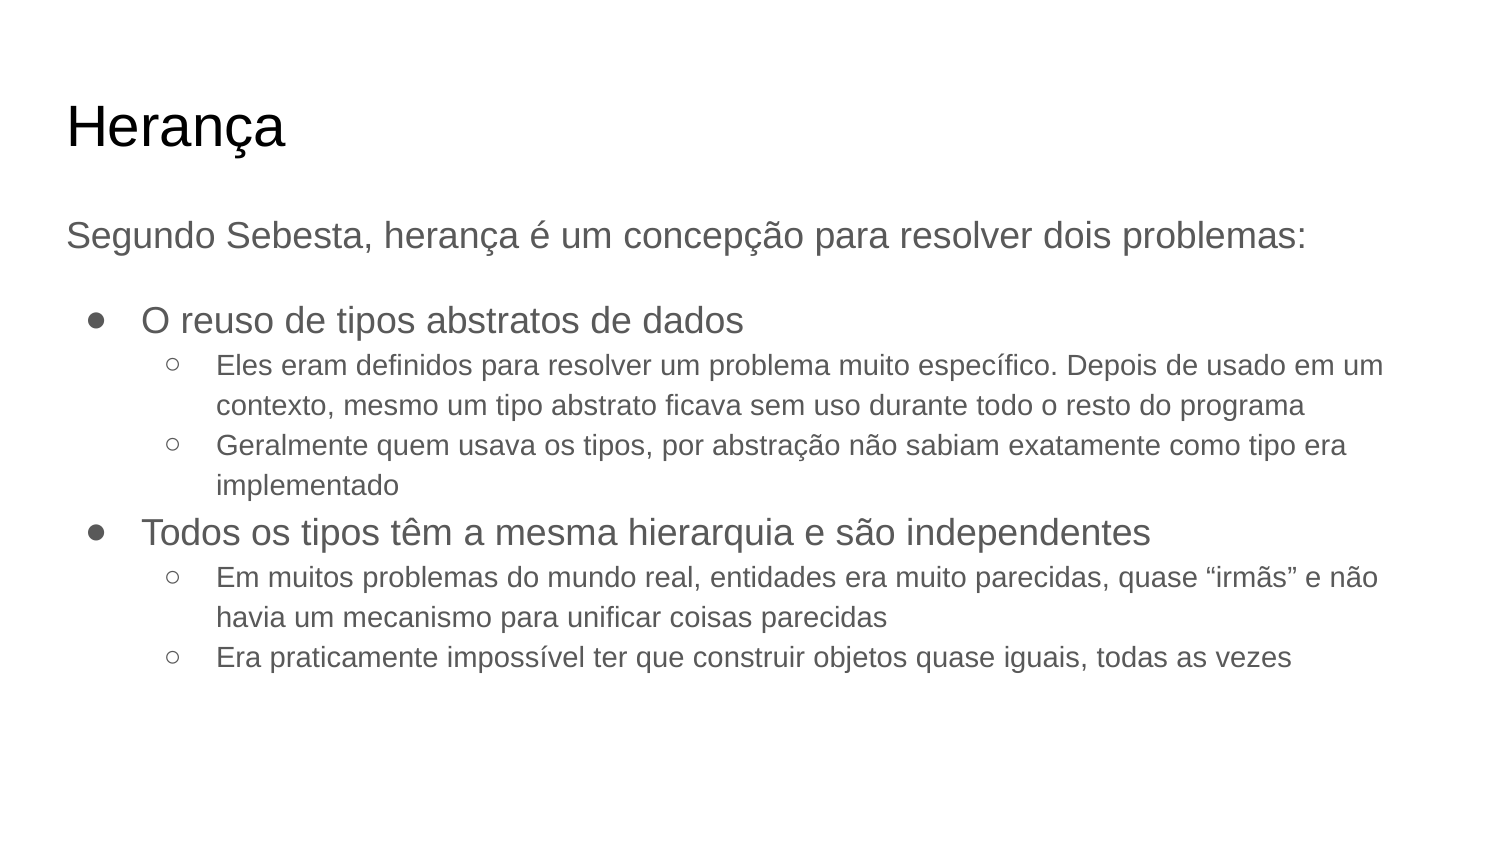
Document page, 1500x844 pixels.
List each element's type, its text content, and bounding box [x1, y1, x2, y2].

title Herança [51, 72, 1449, 167]
list Segundo Sebesta, herança é um concepção para resolver dois problemas: O reuso de tipos abstratos de dados Eles eram definidos para resolver um problema muito específico. Depois de usado em um contexto, mesmo um tipo abstrato ficava sem uso durante todo o resto do programa Geralmente quem usava os tipos, por abstração não sabiam exatamente como tipo era implementado Todos os tipos têm a mesma hierarquia e são independentes Em muitos problemas do mundo real, entidades era muito parecidas, quase “irmãs” e não havia um mecanismo para unificar coisas parecidas Era praticamente impossível ter que construir objetos quase iguais, todas as vezes [51, 189, 1449, 750]
